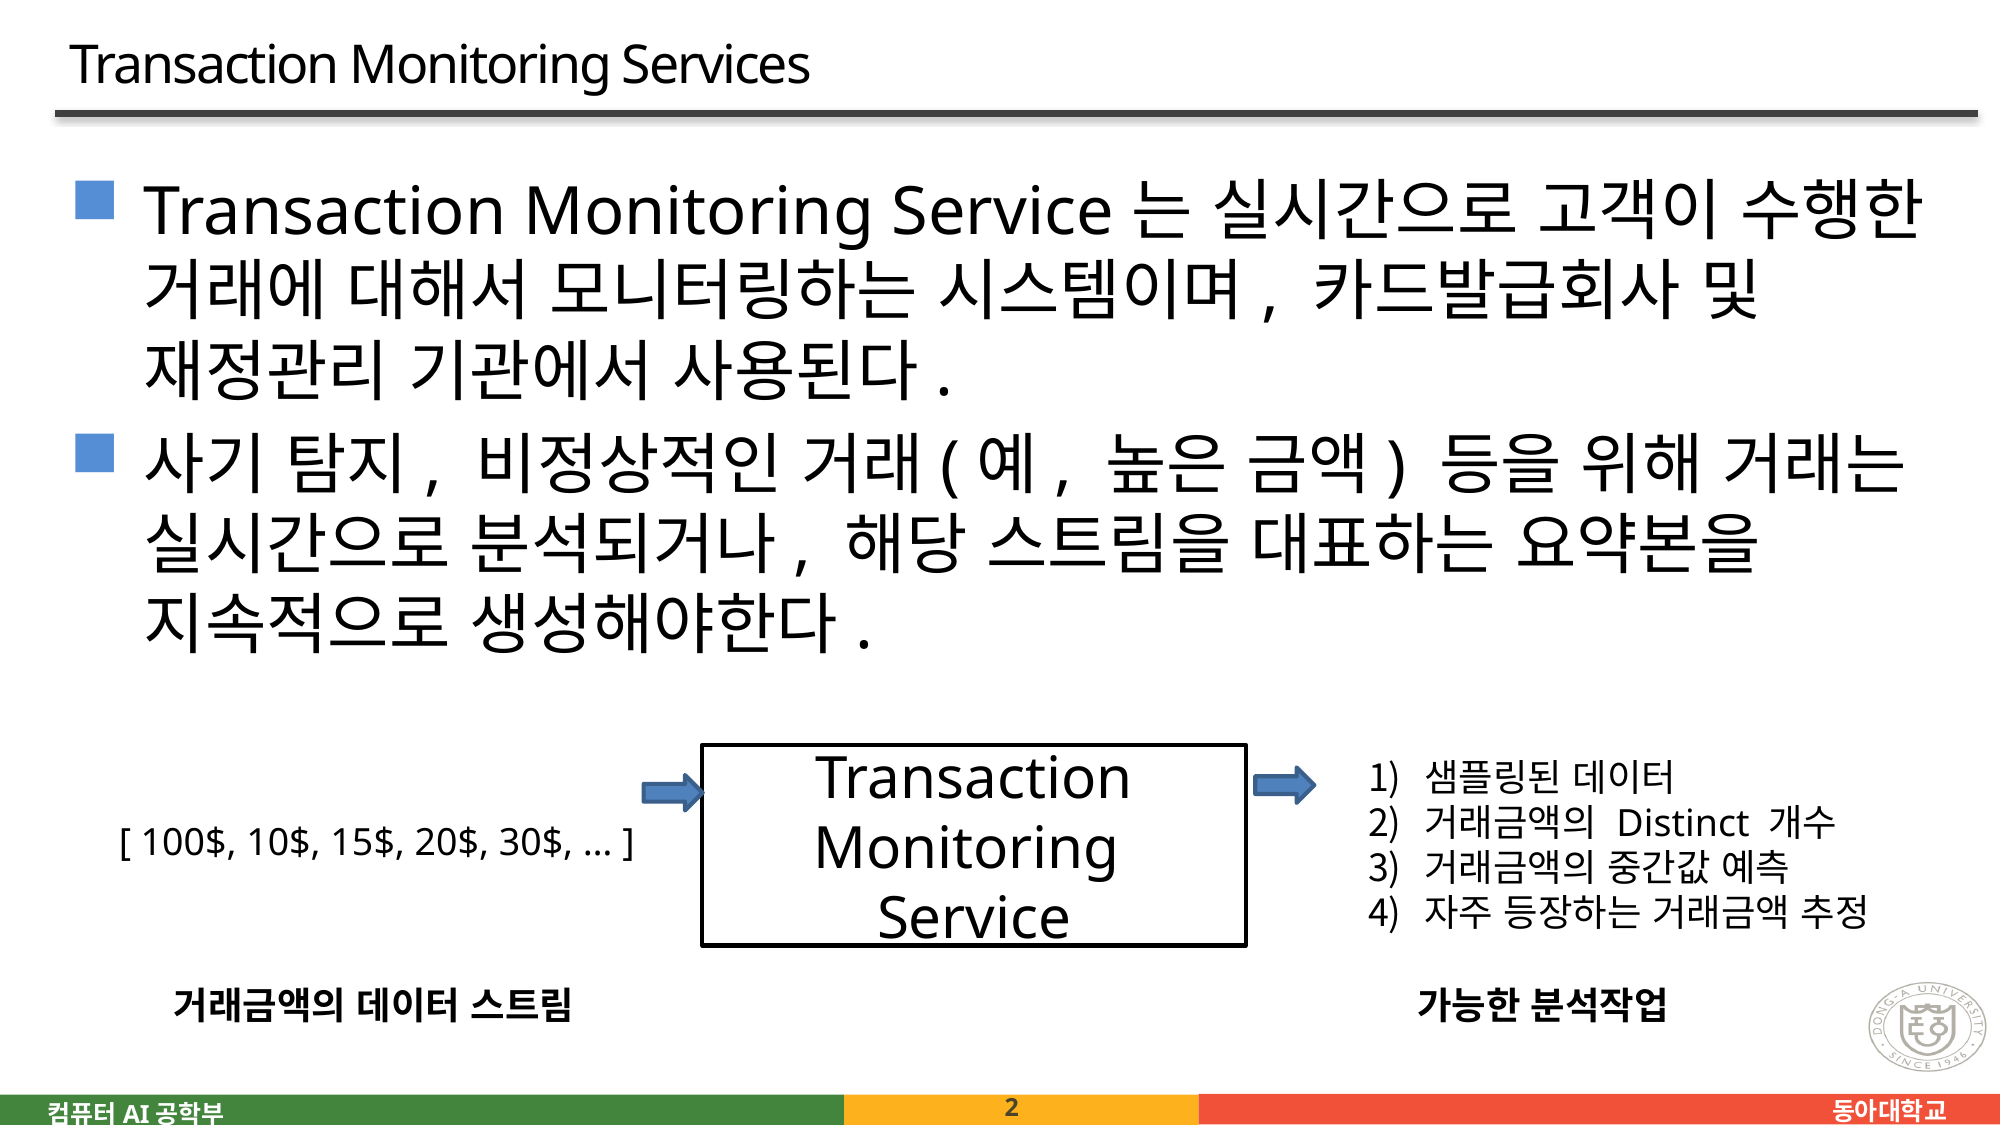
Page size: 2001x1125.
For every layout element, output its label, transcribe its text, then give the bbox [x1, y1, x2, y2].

text_box [641, 773, 705, 813]
title Transaction Monitoring Services [55, 22, 1863, 102]
text_box 거래금액의 데이터 스트림 [159, 974, 590, 1035]
text_box [ 100$, 10$, 15$, 20$, 30$, … ] [104, 810, 651, 871]
text_box [1253, 765, 1317, 805]
text_box 샘플링된 데이터 거래금액의 Distinct 개수 거래금액의 중간값 예측 자주 등장하는 거래금액 추정 [1353, 746, 1885, 942]
list Transaction Monitoring Service는 실시간으로 고객이 수행한 거래에 대해서 모니터링하는 시스템이며, 카드발급회사 및 재정관리 기관에서 사용된다. 사기 탐지, 비정상적인 거래(예, 높은 금액) 등을 위해 거래는 실시간으로 분석되거나, 해당 스트림을 대표하는 요약본을 지속적으로 생성해야한다. [55, 160, 1945, 1005]
slide_number 2 [952, 1092, 1071, 1125]
text_box 가능한 분석작업 [1402, 974, 1685, 1035]
text_box Transaction Monitoring Service [700, 743, 1248, 948]
